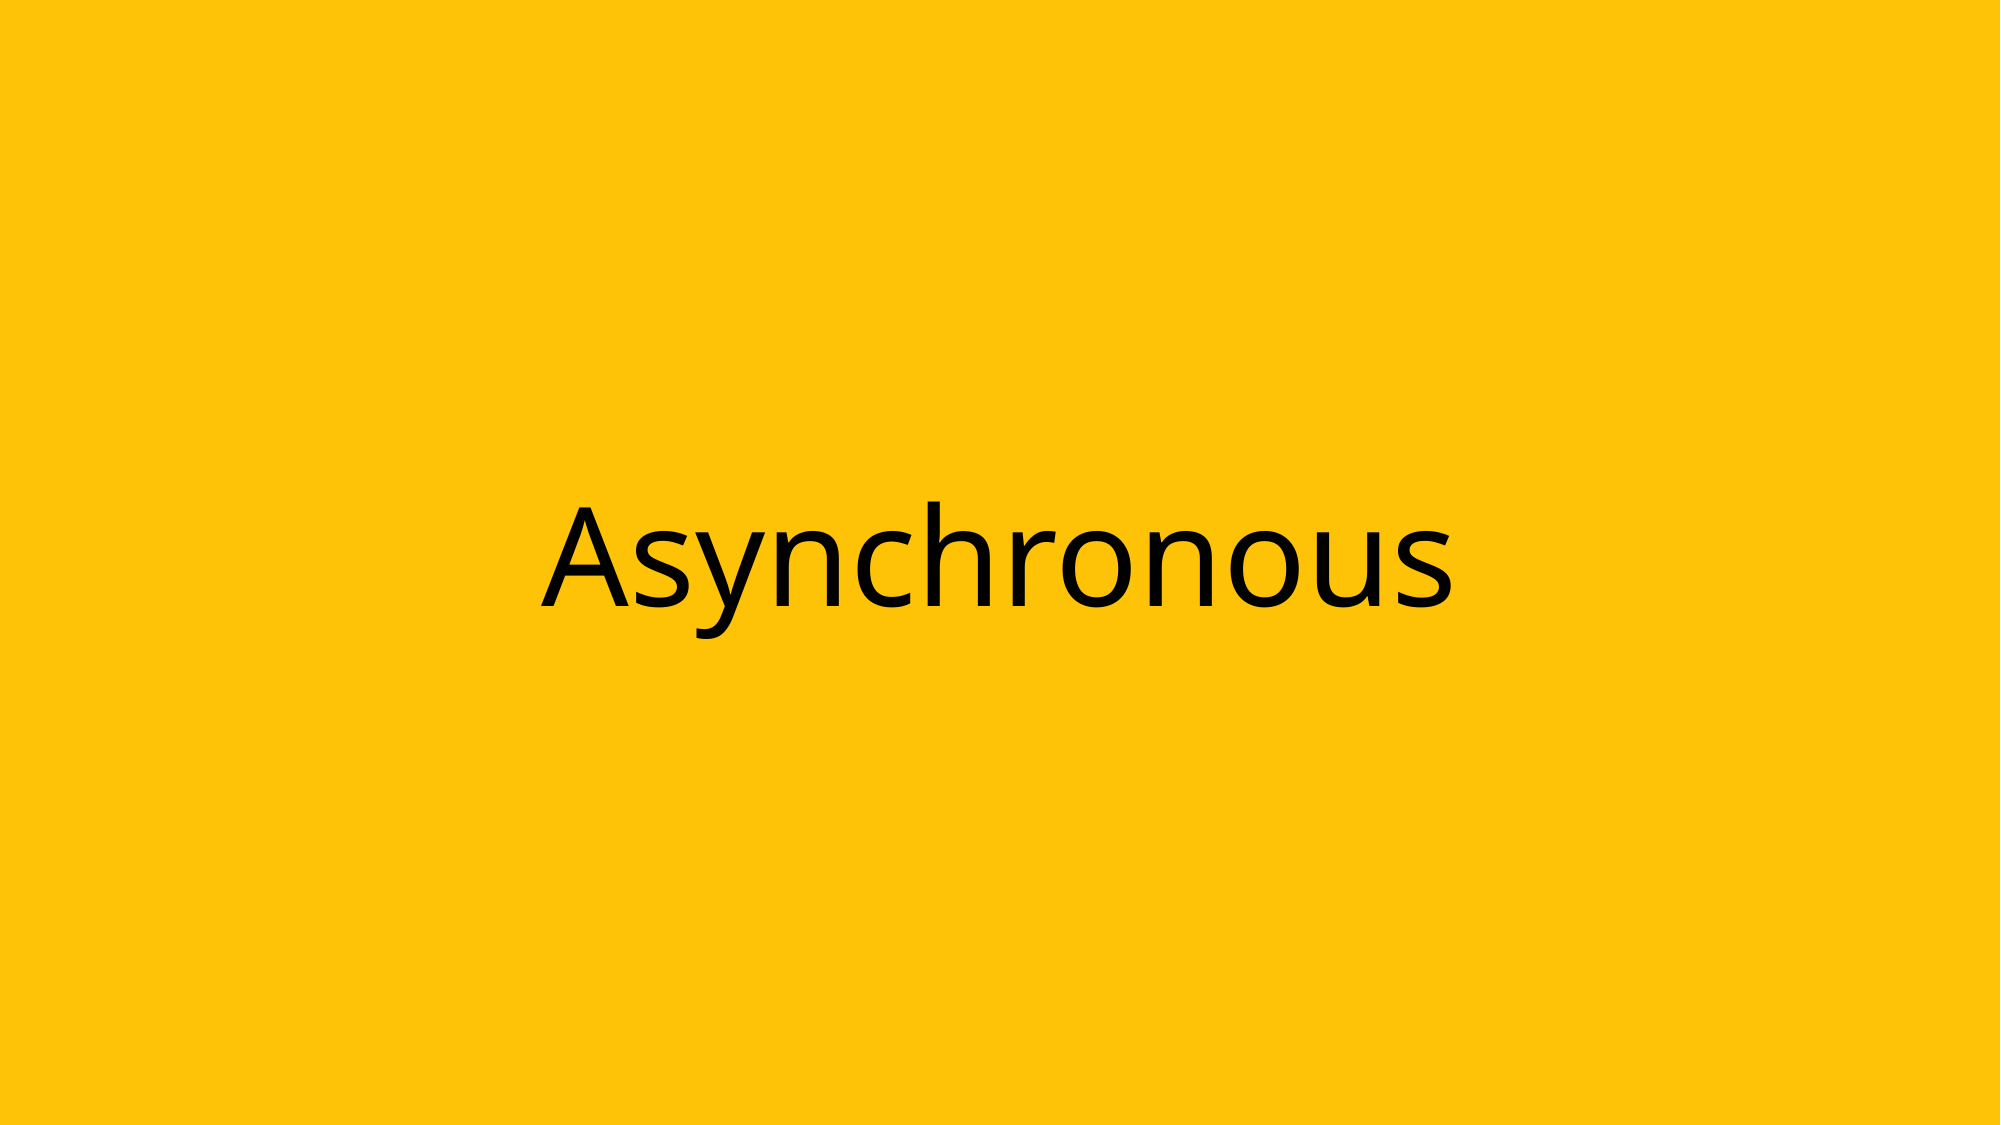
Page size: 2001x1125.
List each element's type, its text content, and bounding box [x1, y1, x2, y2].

title Asynchronous [137, 387, 1863, 737]
